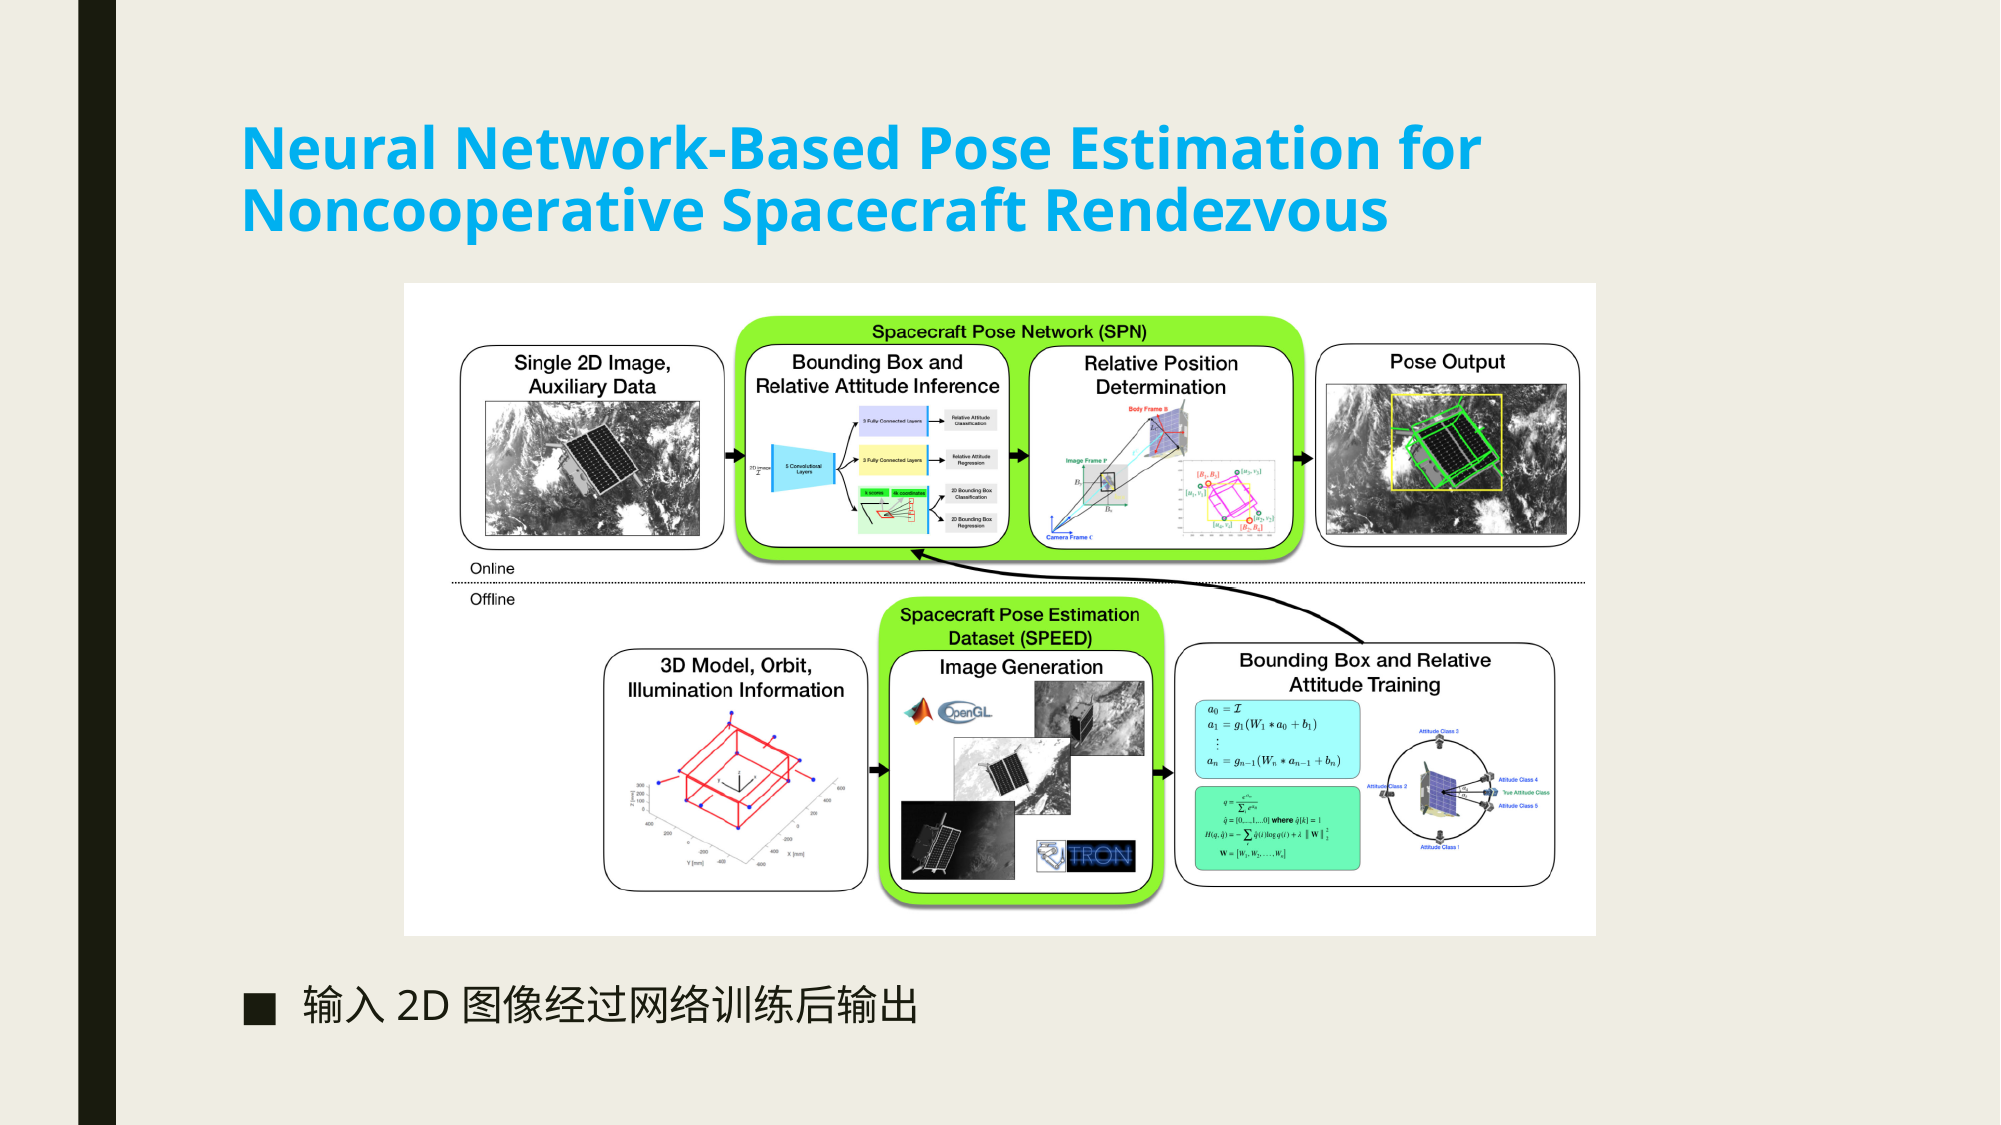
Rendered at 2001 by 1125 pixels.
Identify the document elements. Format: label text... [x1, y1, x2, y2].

title Neural Network-Based Pose Estimation for Noncooperative Spacecraft Rendezvous [225, 112, 1800, 357]
list 输入2D图像经过网络训练后输出 [225, 975, 1800, 1125]
picture [404, 283, 1596, 936]
